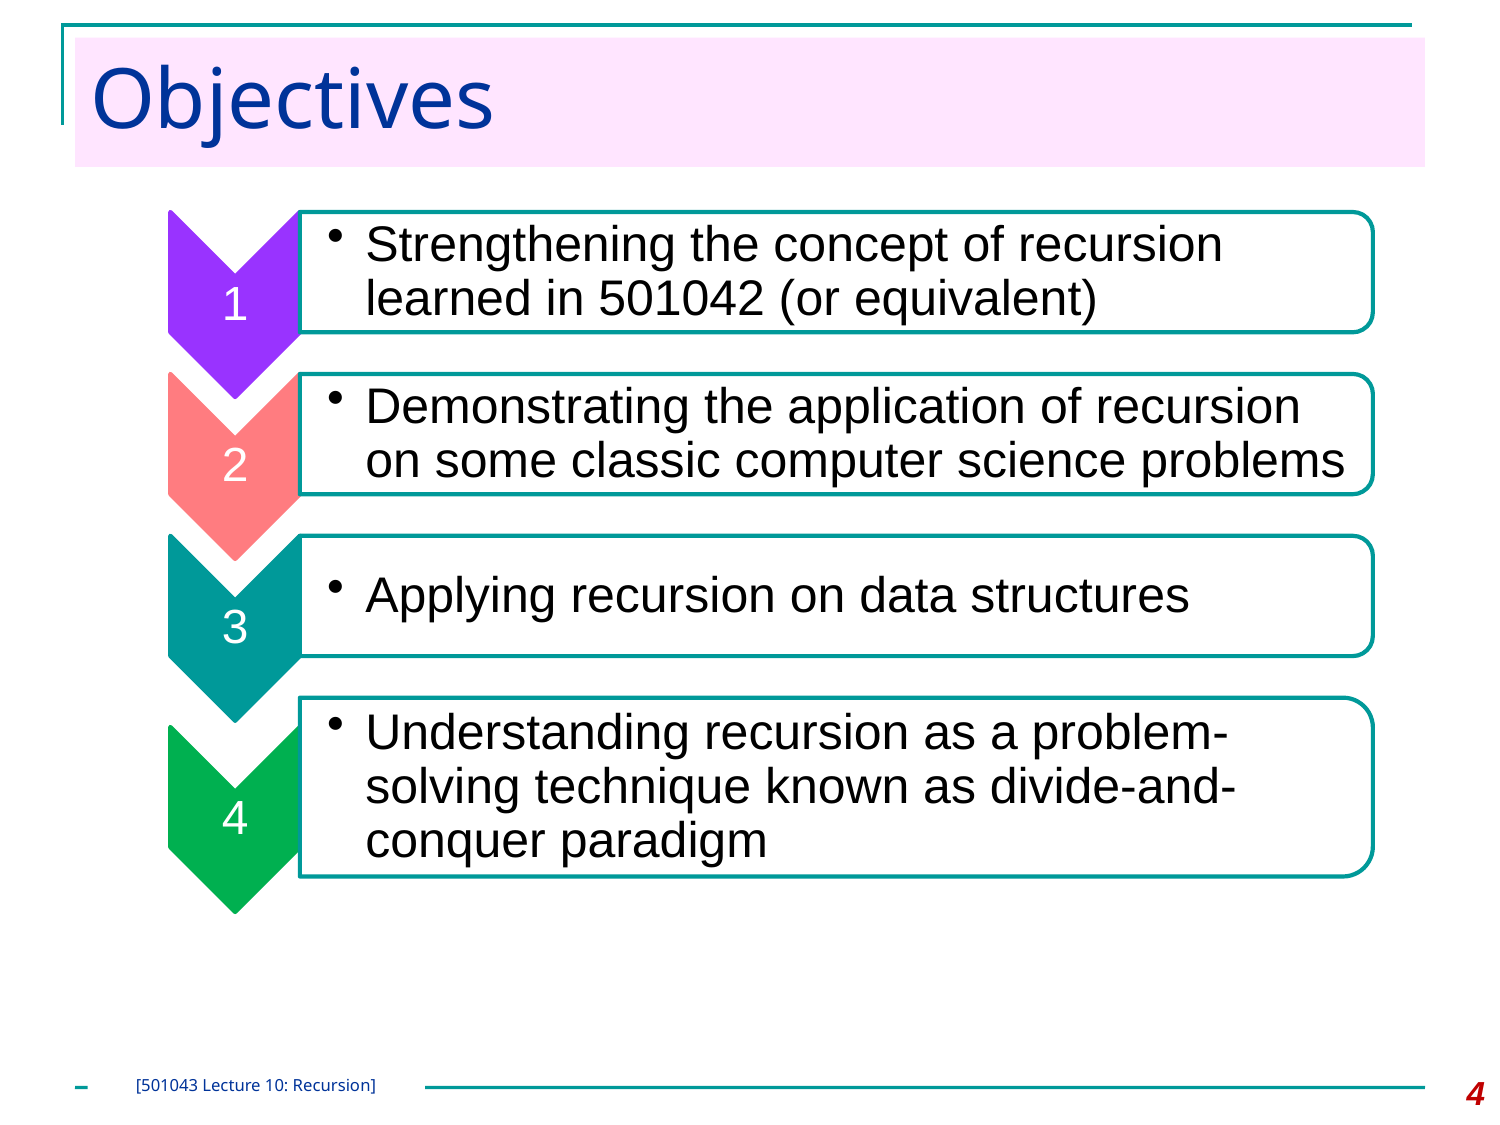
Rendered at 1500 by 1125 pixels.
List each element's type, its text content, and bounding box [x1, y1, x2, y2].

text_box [170, 211, 1374, 913]
title Objectives [74, 37, 1426, 168]
slide_number 4 [1400, 1065, 1500, 1125]
footer [501043 Lecture 10: Recursion] [87, 1074, 426, 1101]
